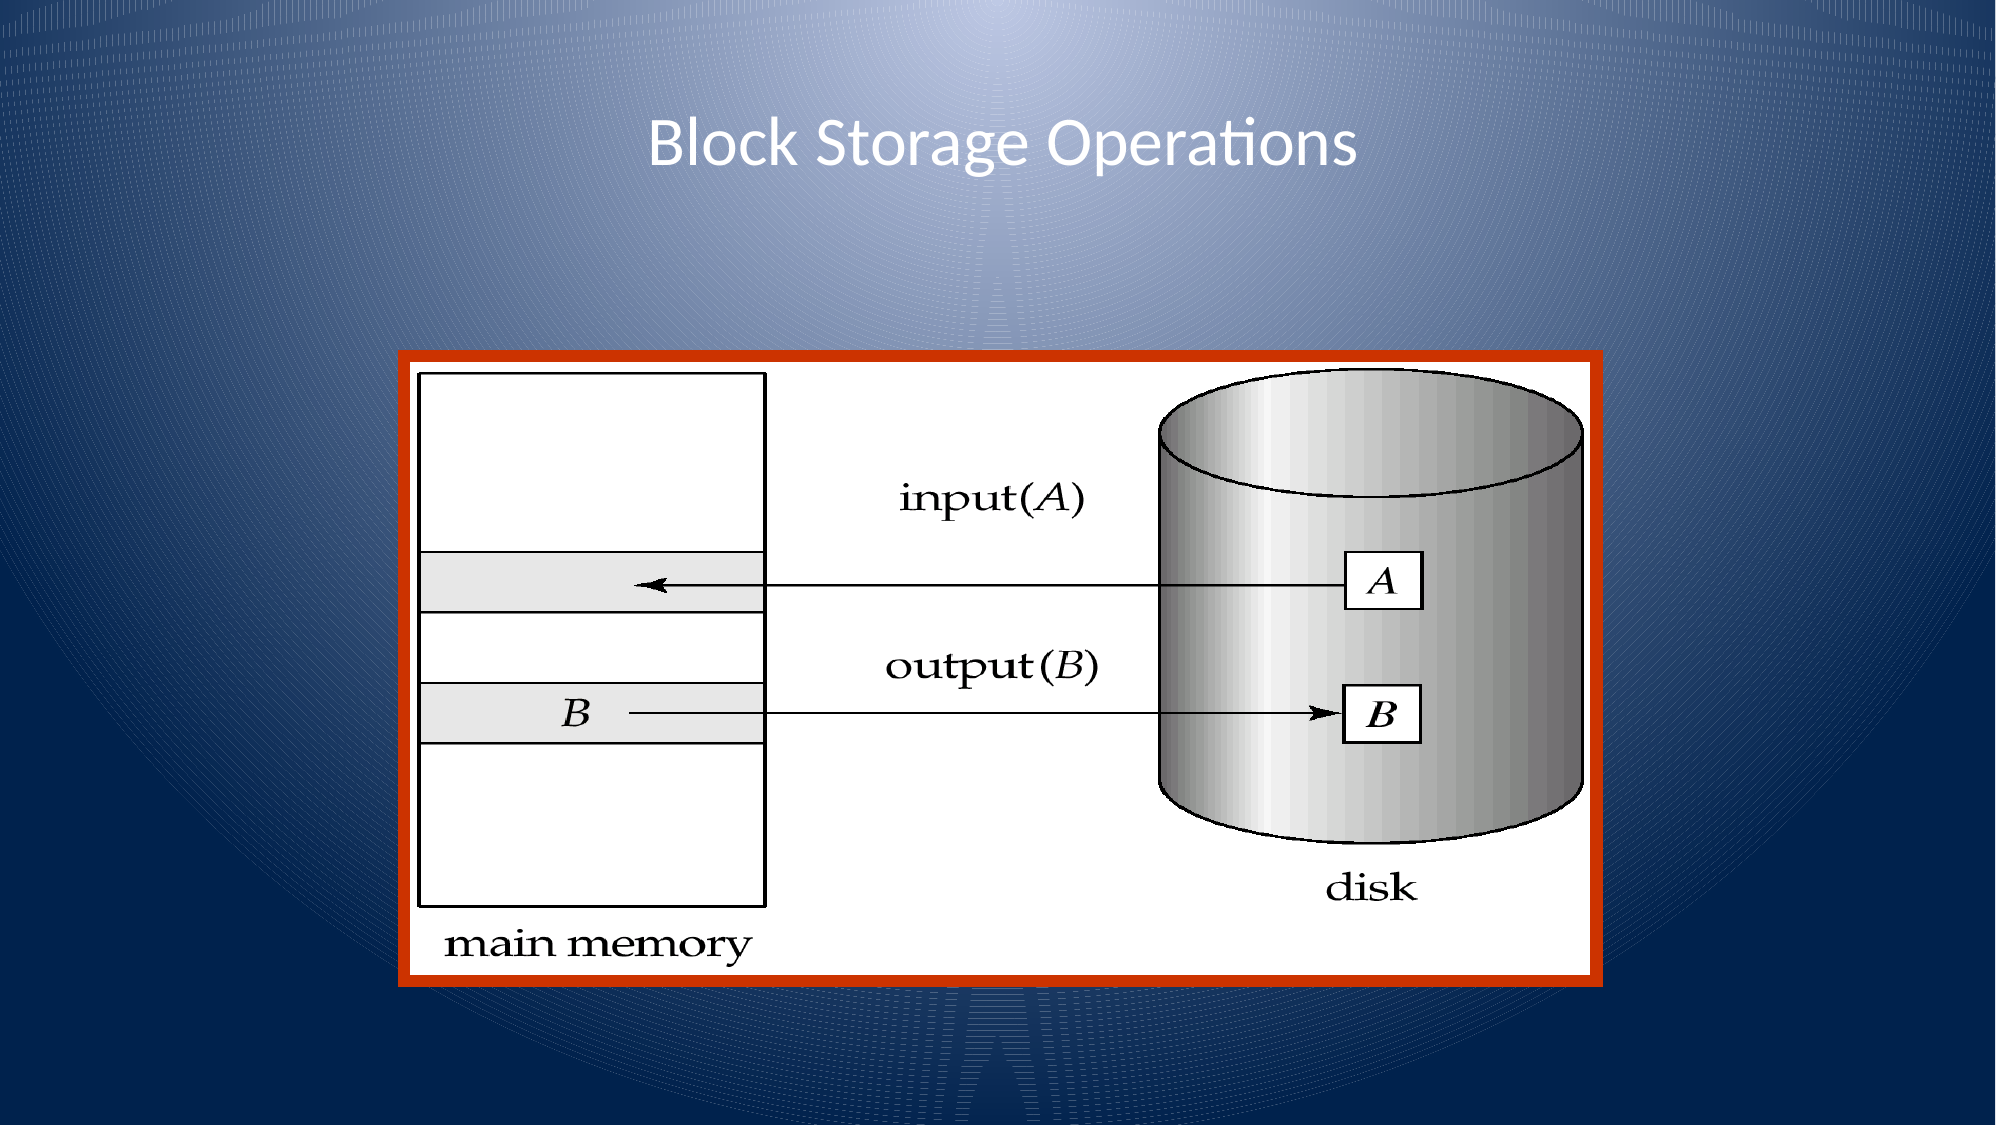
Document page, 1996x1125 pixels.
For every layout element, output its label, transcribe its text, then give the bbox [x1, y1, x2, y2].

title Block Storage Operations [122, 87, 1885, 188]
picture [409, 362, 1591, 976]
